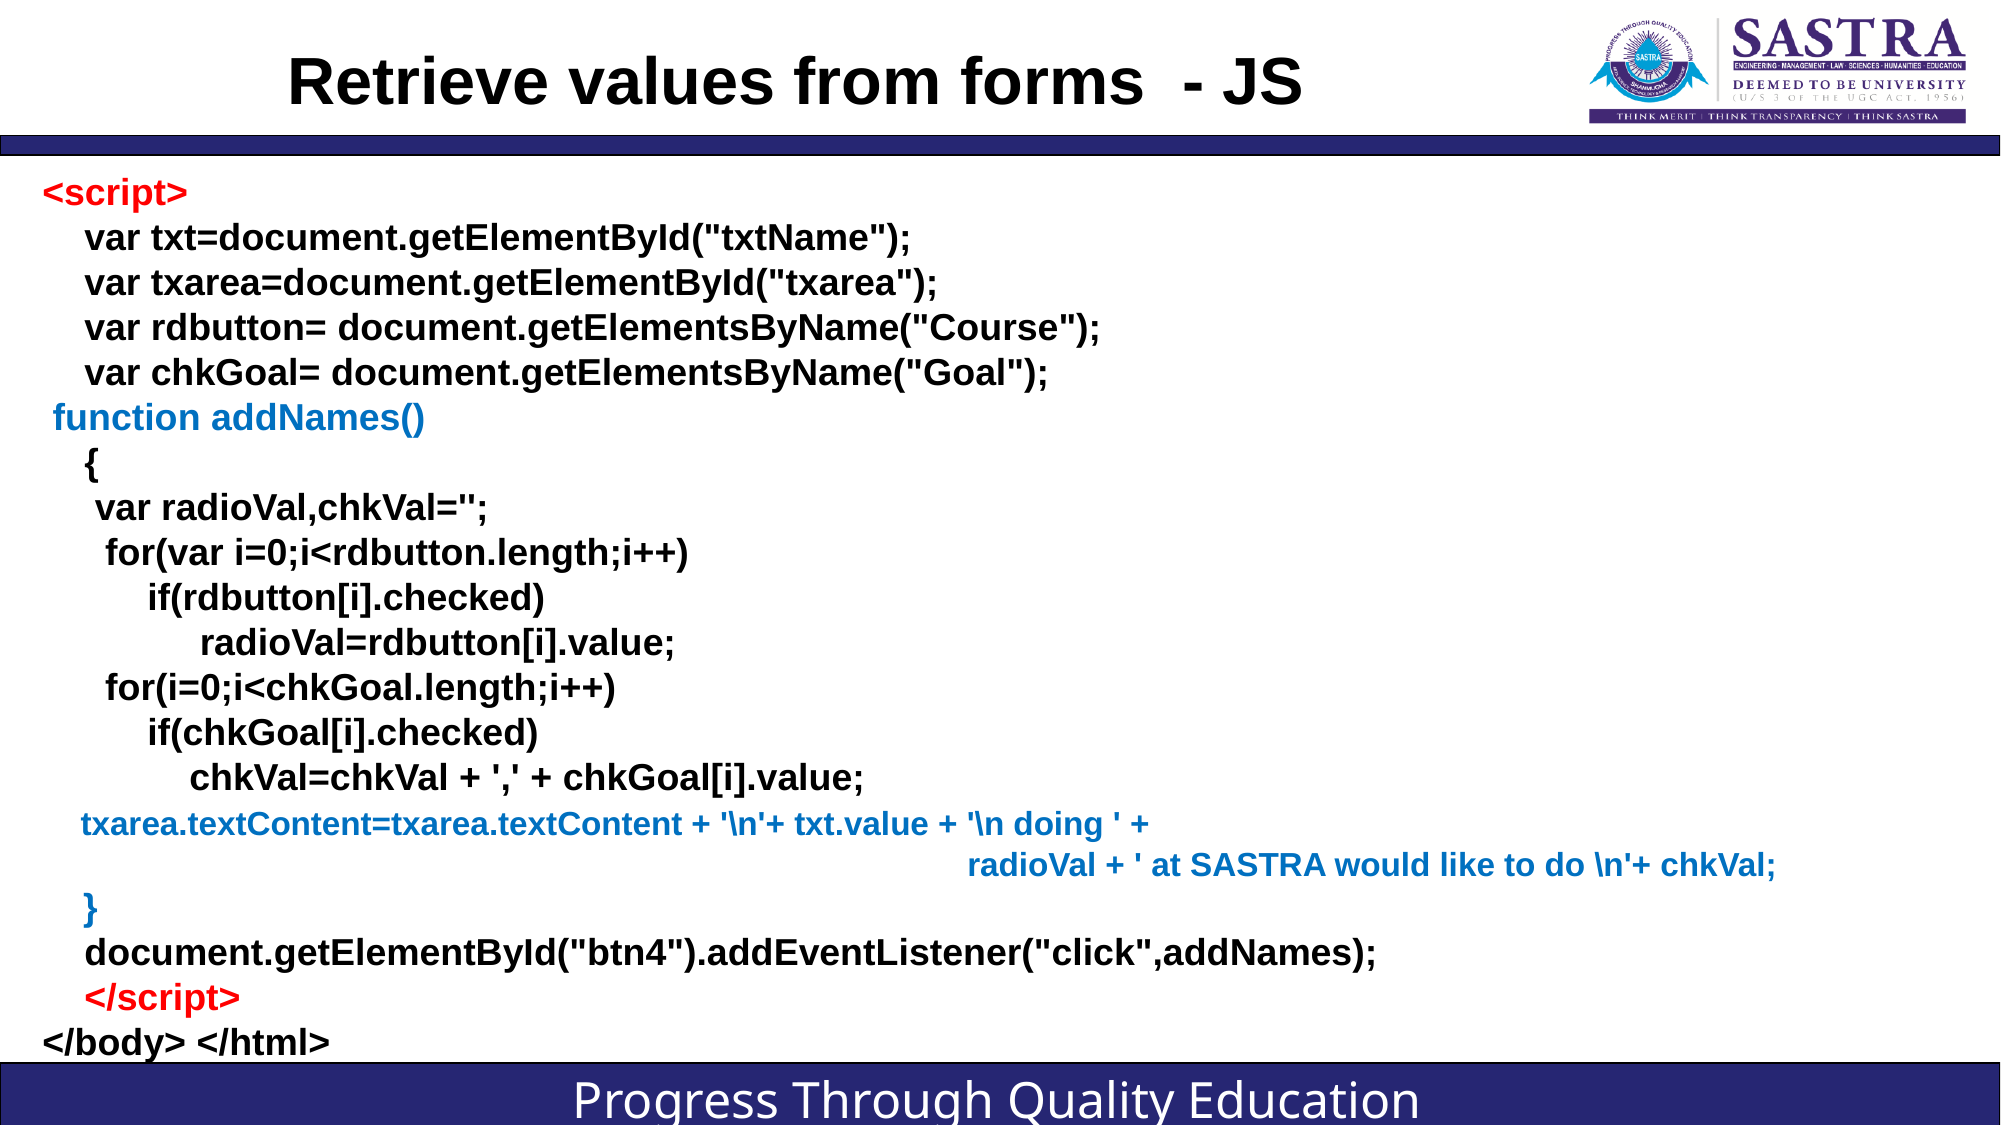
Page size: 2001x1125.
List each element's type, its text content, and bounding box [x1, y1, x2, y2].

text_box <script> var txt=document.getElementById("txtName"); var txarea=document.getElementById("txarea"); var rdbutton= document.getElementsByName("Course"); var chkGoal= document.getElementsByName("Goal"); function addNames() { var radioVal,chkVal=''; for(var i=0;i<rdbutton.length;i++) if(rdbutton[i].checked) radioVal=rdbutton[i].value; for(i=0;i<chkGoal.length;i++) if(chkGoal[i].checked) chkVal=chkVal + ',' + chkGoal[i].value; txarea.textContent=txarea.textContent + '\n'+ txt.value + '\n doing ' + radioVal + ' at SASTRA would like to do \n'+ chkVal; } document.getElementById("btn4").addEventListener("click",addNames); </script> </body> </html> [27, 160, 1957, 1071]
title Retrieve values from forms - JS [37, 29, 1556, 119]
picture [1566, 10, 1989, 130]
